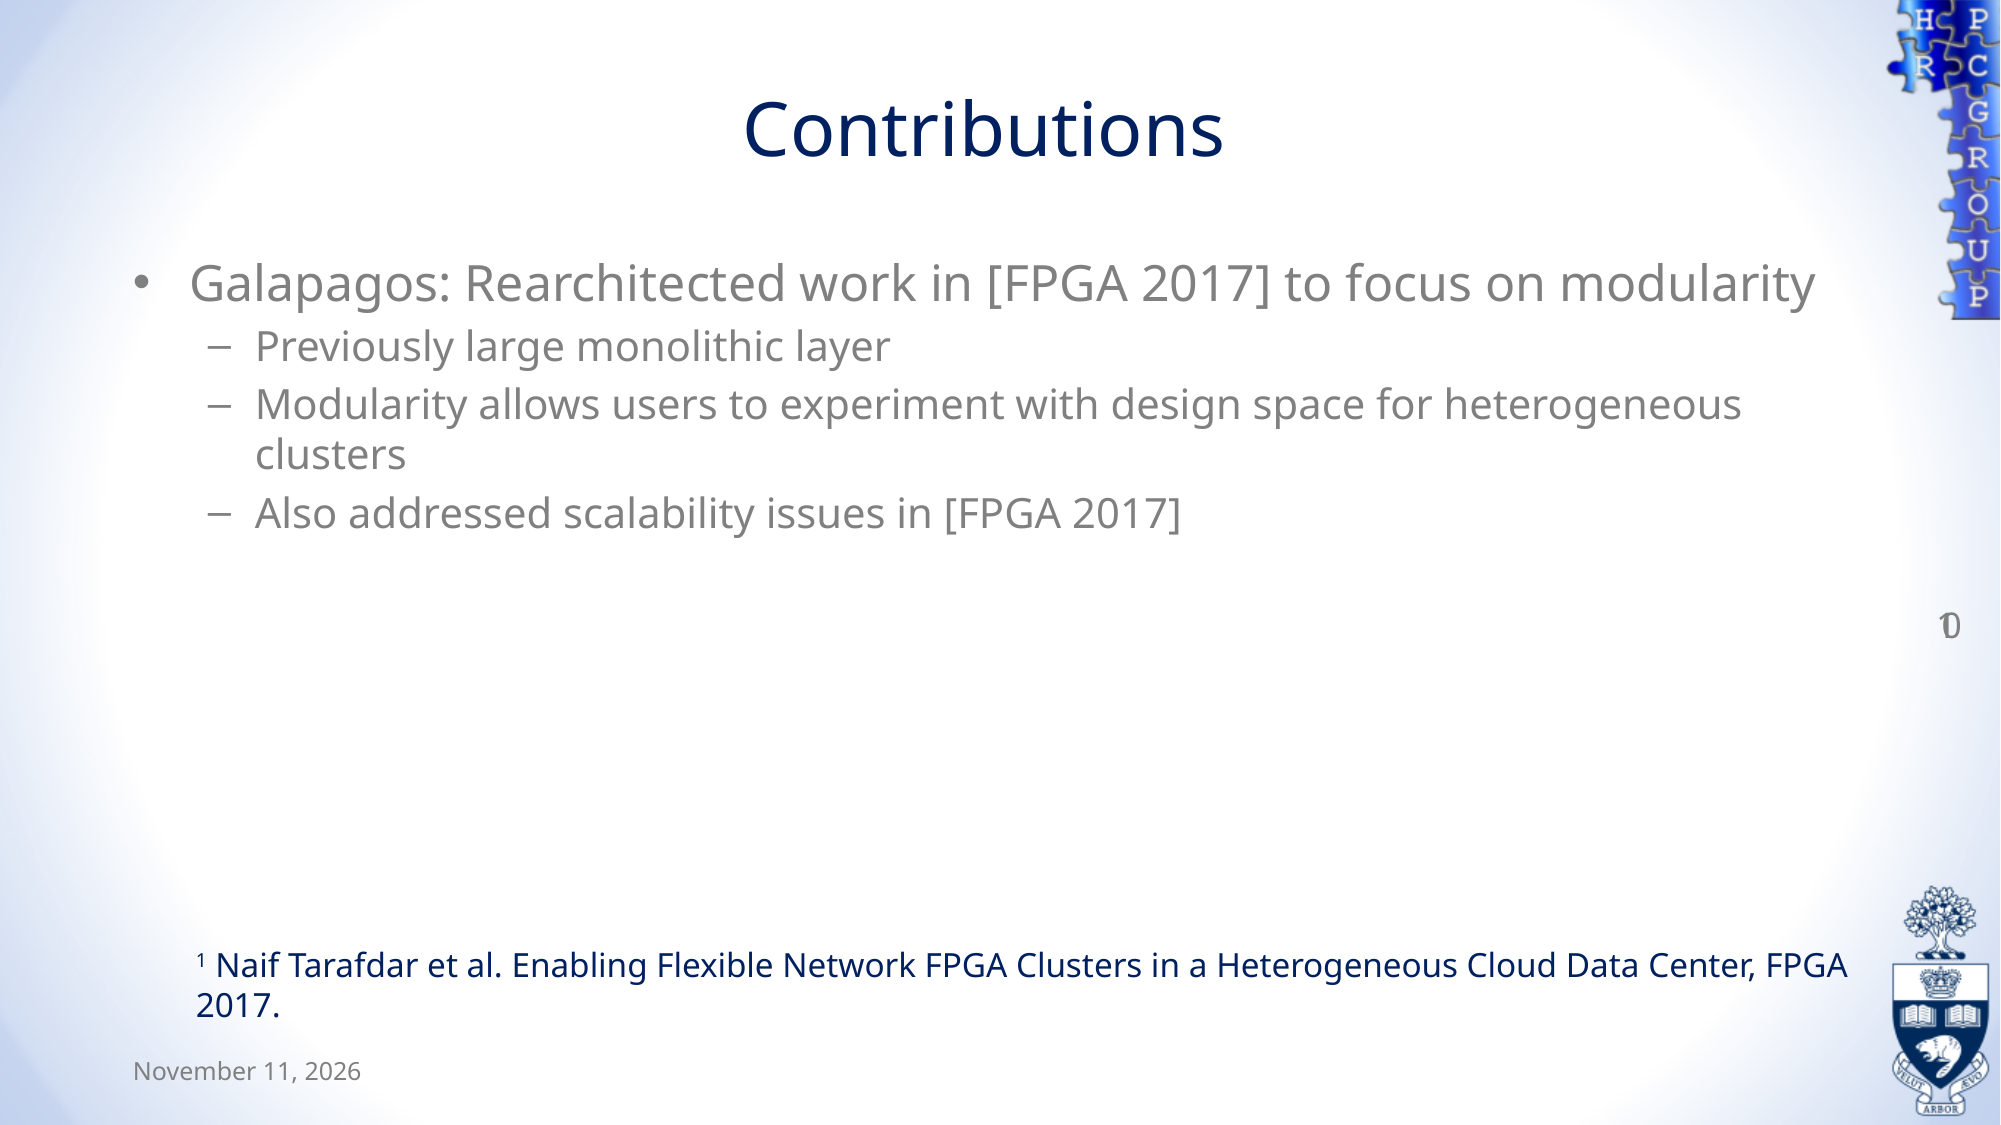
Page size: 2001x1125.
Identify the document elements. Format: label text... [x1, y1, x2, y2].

title Contributions [117, 45, 1851, 209]
picture [0, 0, 2001, 1125]
slide_number 10 [1913, 527, 1985, 728]
list Galapagos: Rearchitected work in [FPGA 2017] to focus on modularity Previously large monolithic layer Modularity allows users to experiment with design space for heterogeneous clusters Also addressed scalability issues in [FPGA 2017] [117, 231, 1851, 1005]
text_box 1 Naif Tarafdar et al. Enabling Flexible Network FPGA Clusters in a Heterogeneous Cloud Data Center, FPGA 2017. [181, 937, 1882, 1032]
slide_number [117, 1042, 433, 1103]
